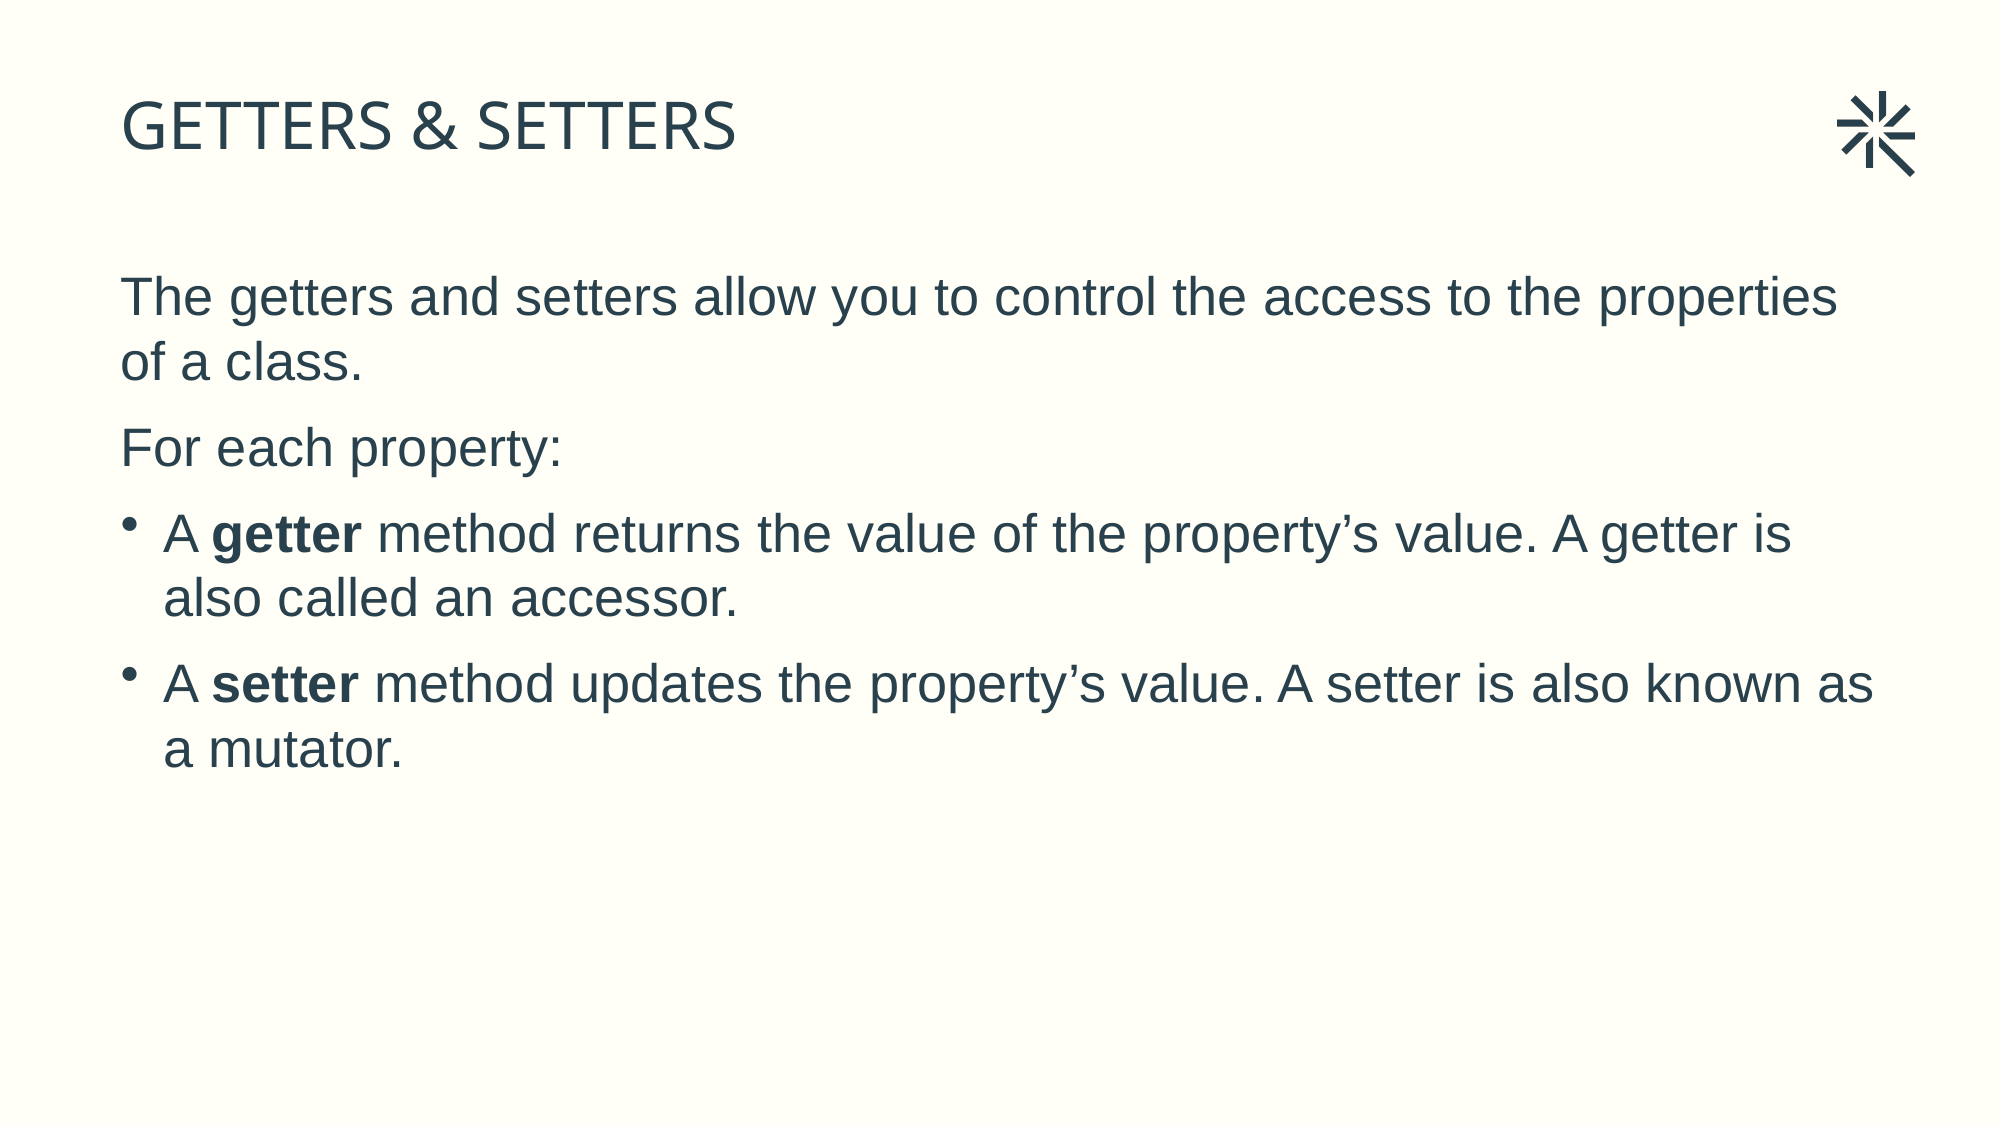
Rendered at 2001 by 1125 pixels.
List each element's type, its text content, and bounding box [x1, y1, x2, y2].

title GETTERS & SETTERS [112, 90, 1773, 181]
picture [1837, 91, 1915, 177]
list The getters and setters allow you to control the access to the properties of a class. For each property: A getter method returns the value of the property’s value. A getter is also called an accessor. A setter method updates the property’s value. A setter is also known as a mutator. [112, 253, 1888, 950]
